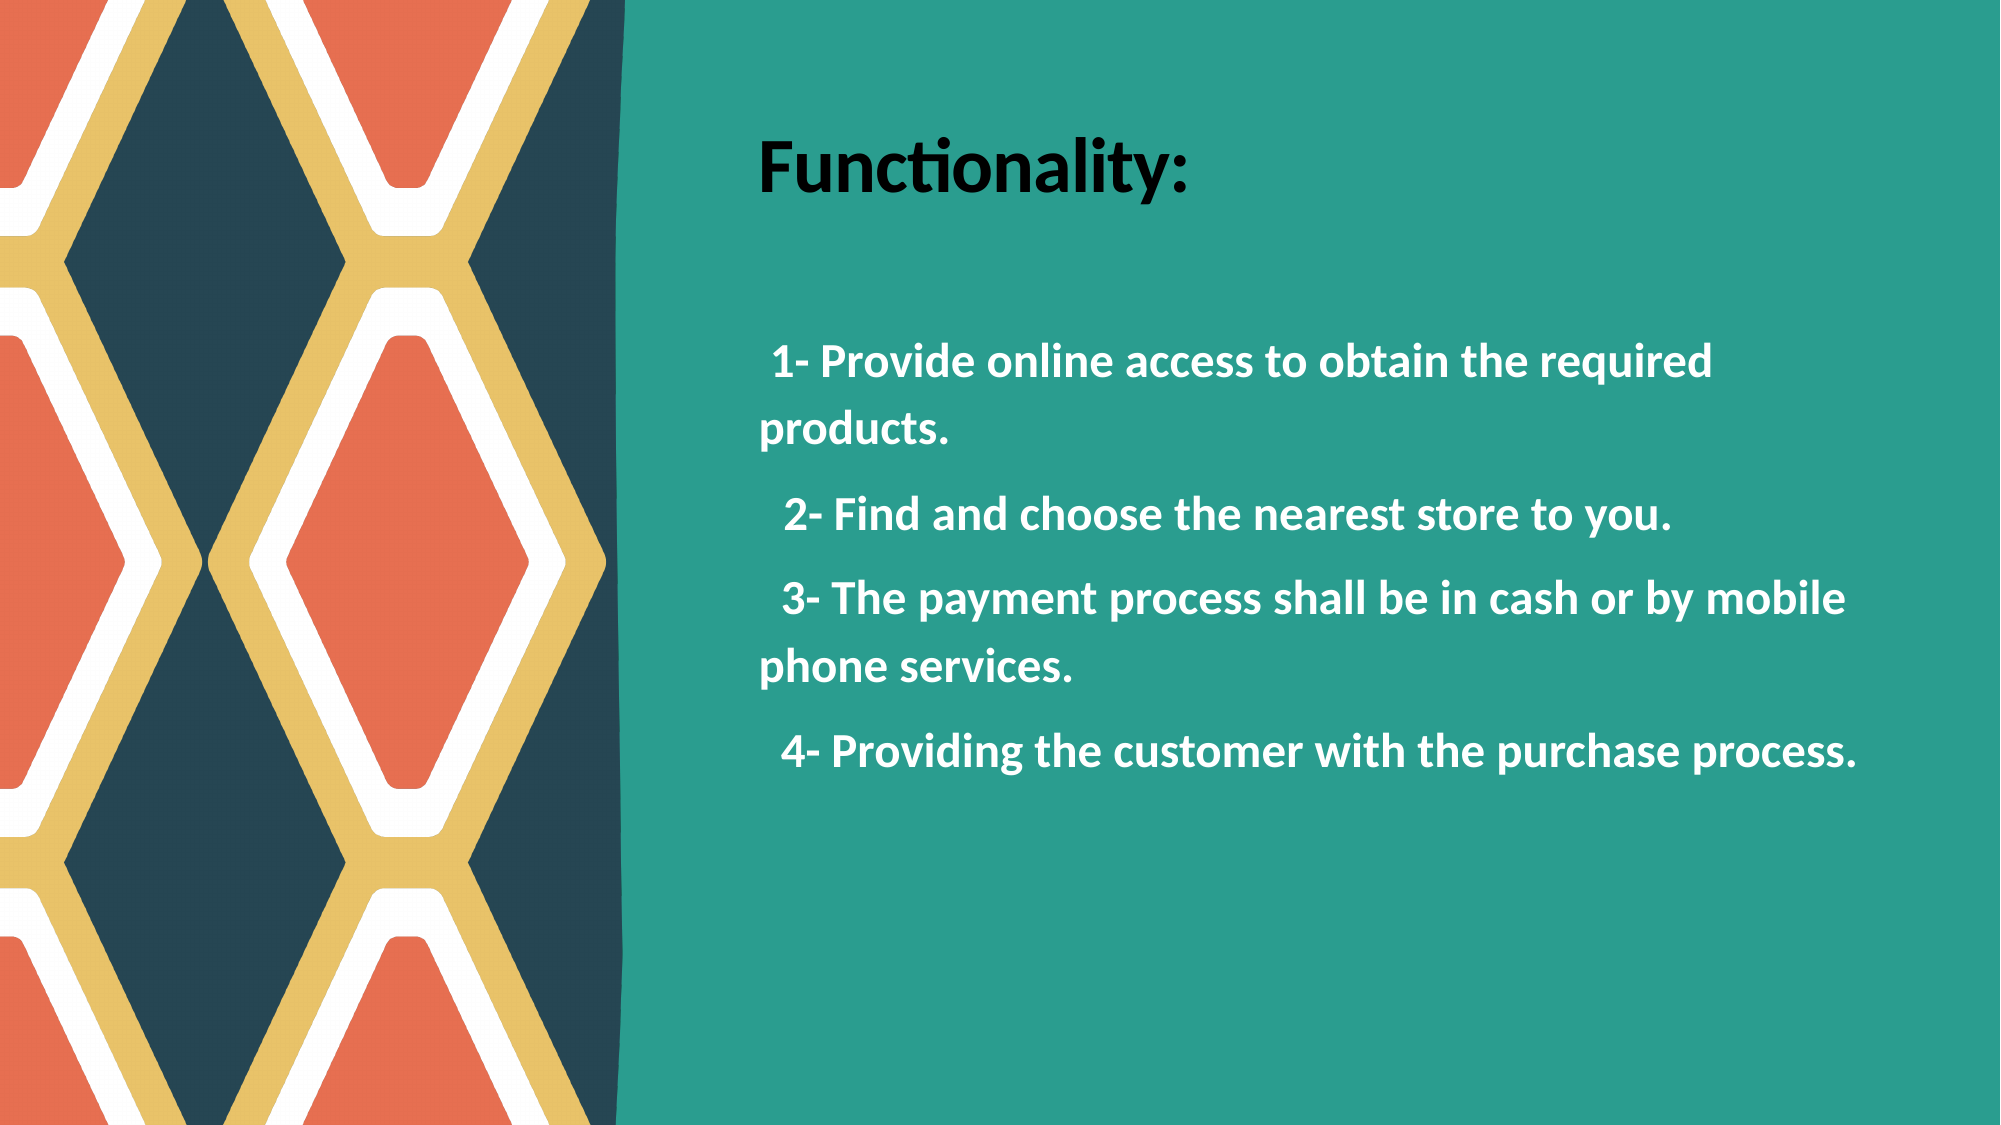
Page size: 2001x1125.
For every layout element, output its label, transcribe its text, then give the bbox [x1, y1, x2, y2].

title Functionality: [743, 117, 1885, 313]
list 1- Provide online access to obtain the required products. 2- Find and choose the nearest store to you. 3- The payment process shall be in cash or by mobile phone services. 4- Providing the customer with the purchase process. [743, 313, 1885, 850]
picture [0, 0, 625, 1125]
